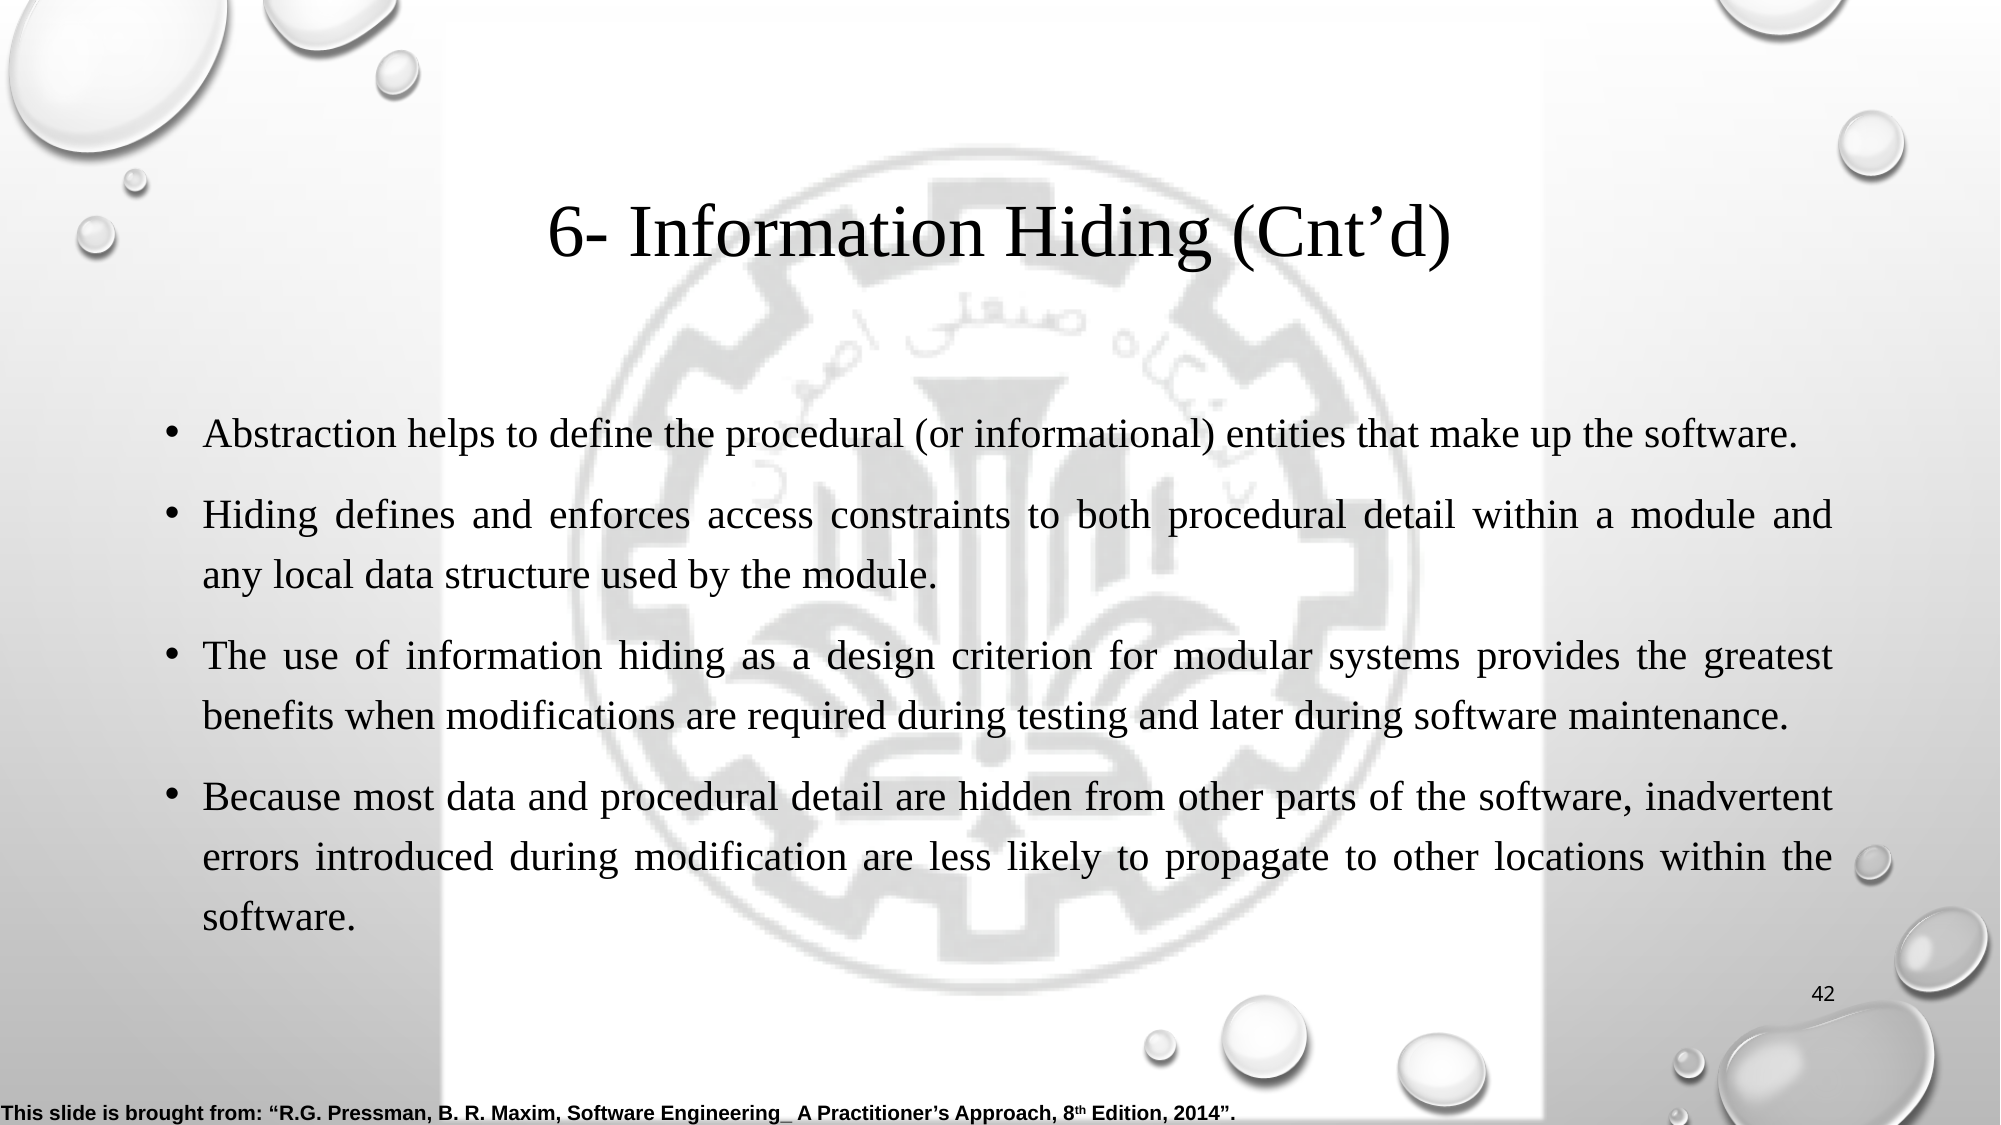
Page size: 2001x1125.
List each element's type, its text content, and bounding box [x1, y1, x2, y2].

list Abstraction helps to define the procedural (or informational) entities that make up the software. Hiding defines and enforces access constraints to both procedural detail within a module and any local data structure used by the module. The use of information hiding as a design criterion for modular systems provides the greatest benefits when modifications are required during testing and later during software maintenance. Because most data and procedural detail are hidden from other parts of the software, inadvertent errors introduced during modification are less likely to propagate to other locations within the software. [149, 388, 1850, 950]
title 6- Information Hiding (Cnt’d) [149, 101, 1851, 364]
picture [0, 0, 2000, 1125]
slide_number 42 [1724, 965, 1851, 1025]
text_box This slide is brought from: “R.G. Pressman, B. R. Maxim, Software Engineering_ A Practitioner’s Approach, 8th Edition, 2014”. [0, 1071, 1273, 1125]
